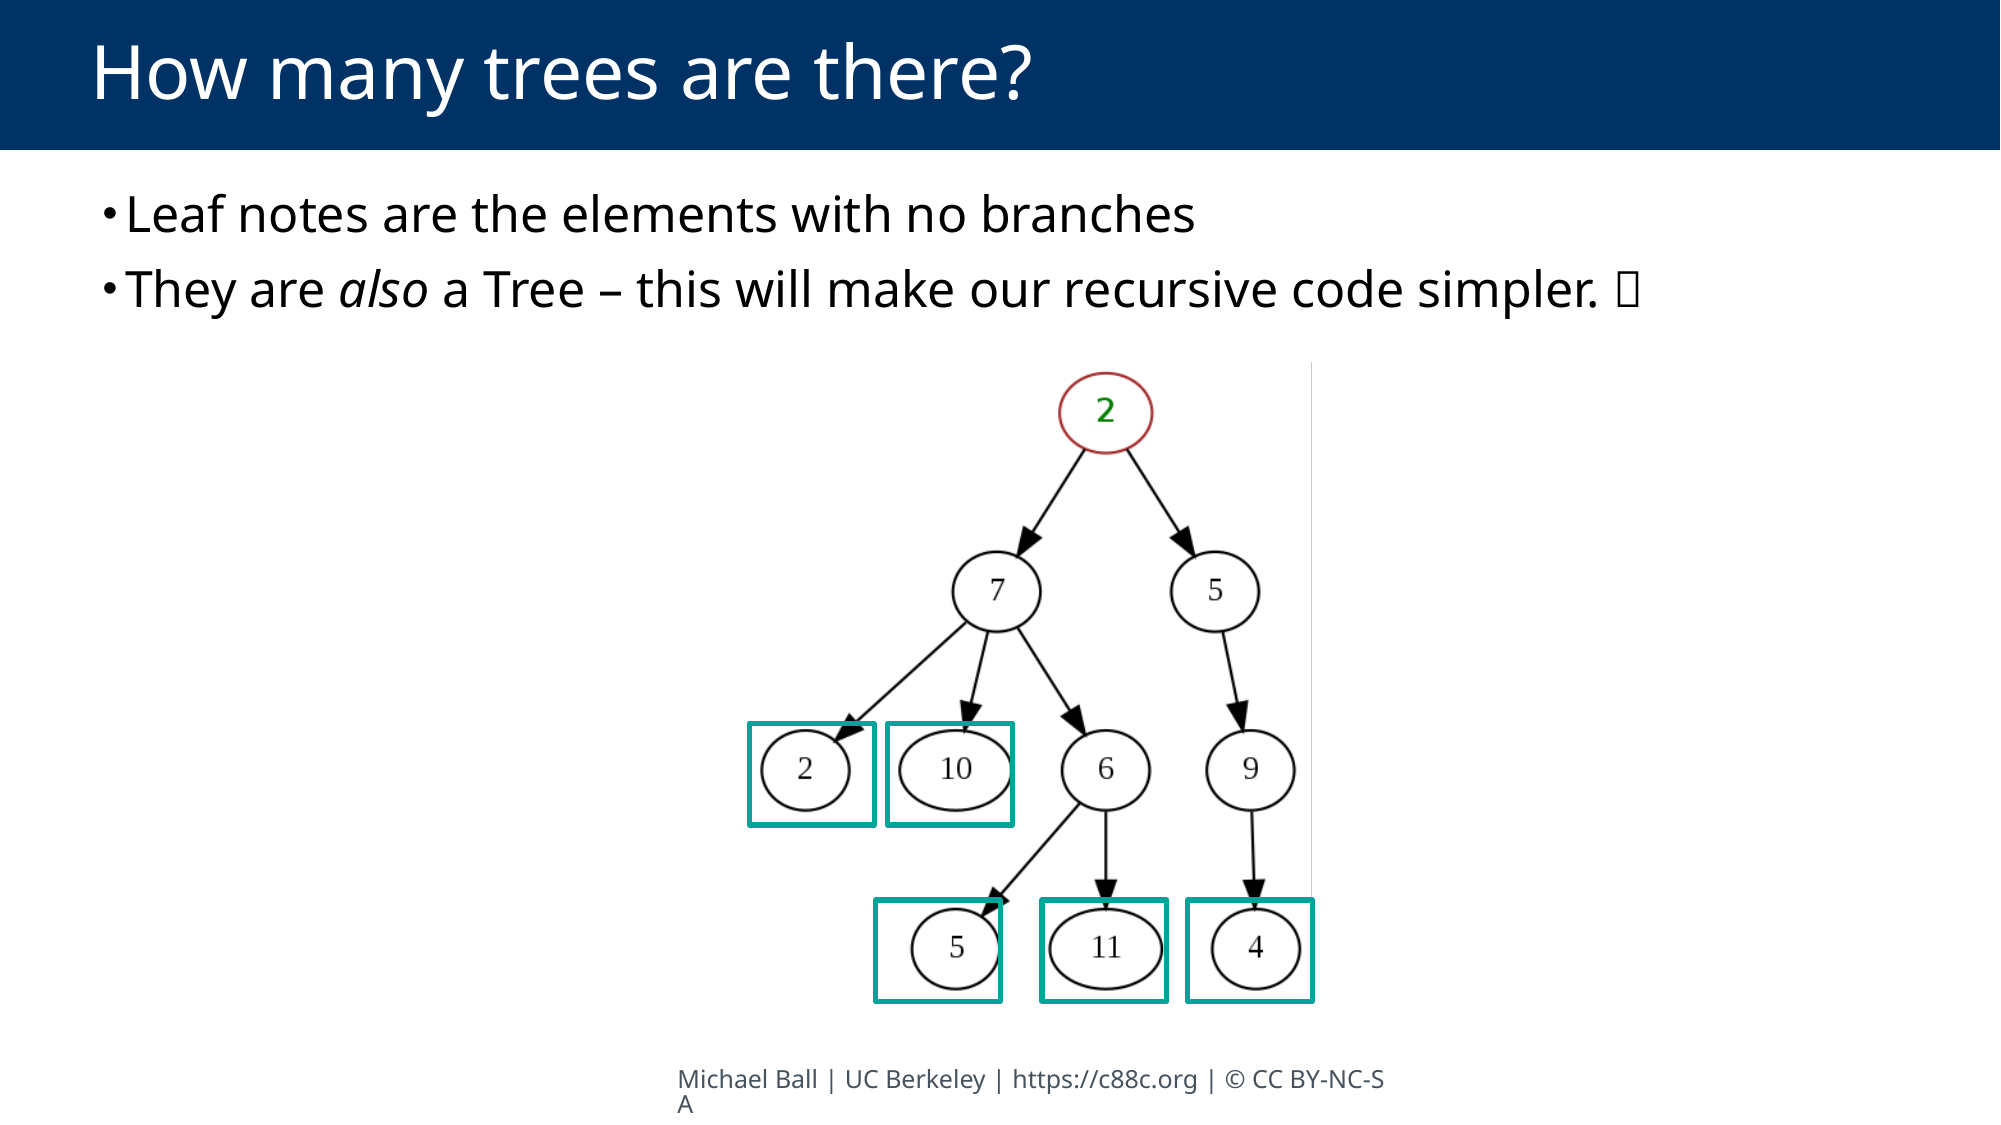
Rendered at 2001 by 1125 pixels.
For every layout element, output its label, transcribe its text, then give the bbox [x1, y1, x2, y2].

picture [750, 362, 1313, 1002]
list Leaf notes are the elements with no branches They are also a Tree – this will make our recursive code simpler.  [87, 174, 1928, 1038]
footer Michael Ball | UC Berkeley | https://c88c.org | © CC BY-NC-SA [662, 1055, 1413, 1106]
title How many trees are there? [0, 0, 2000, 152]
